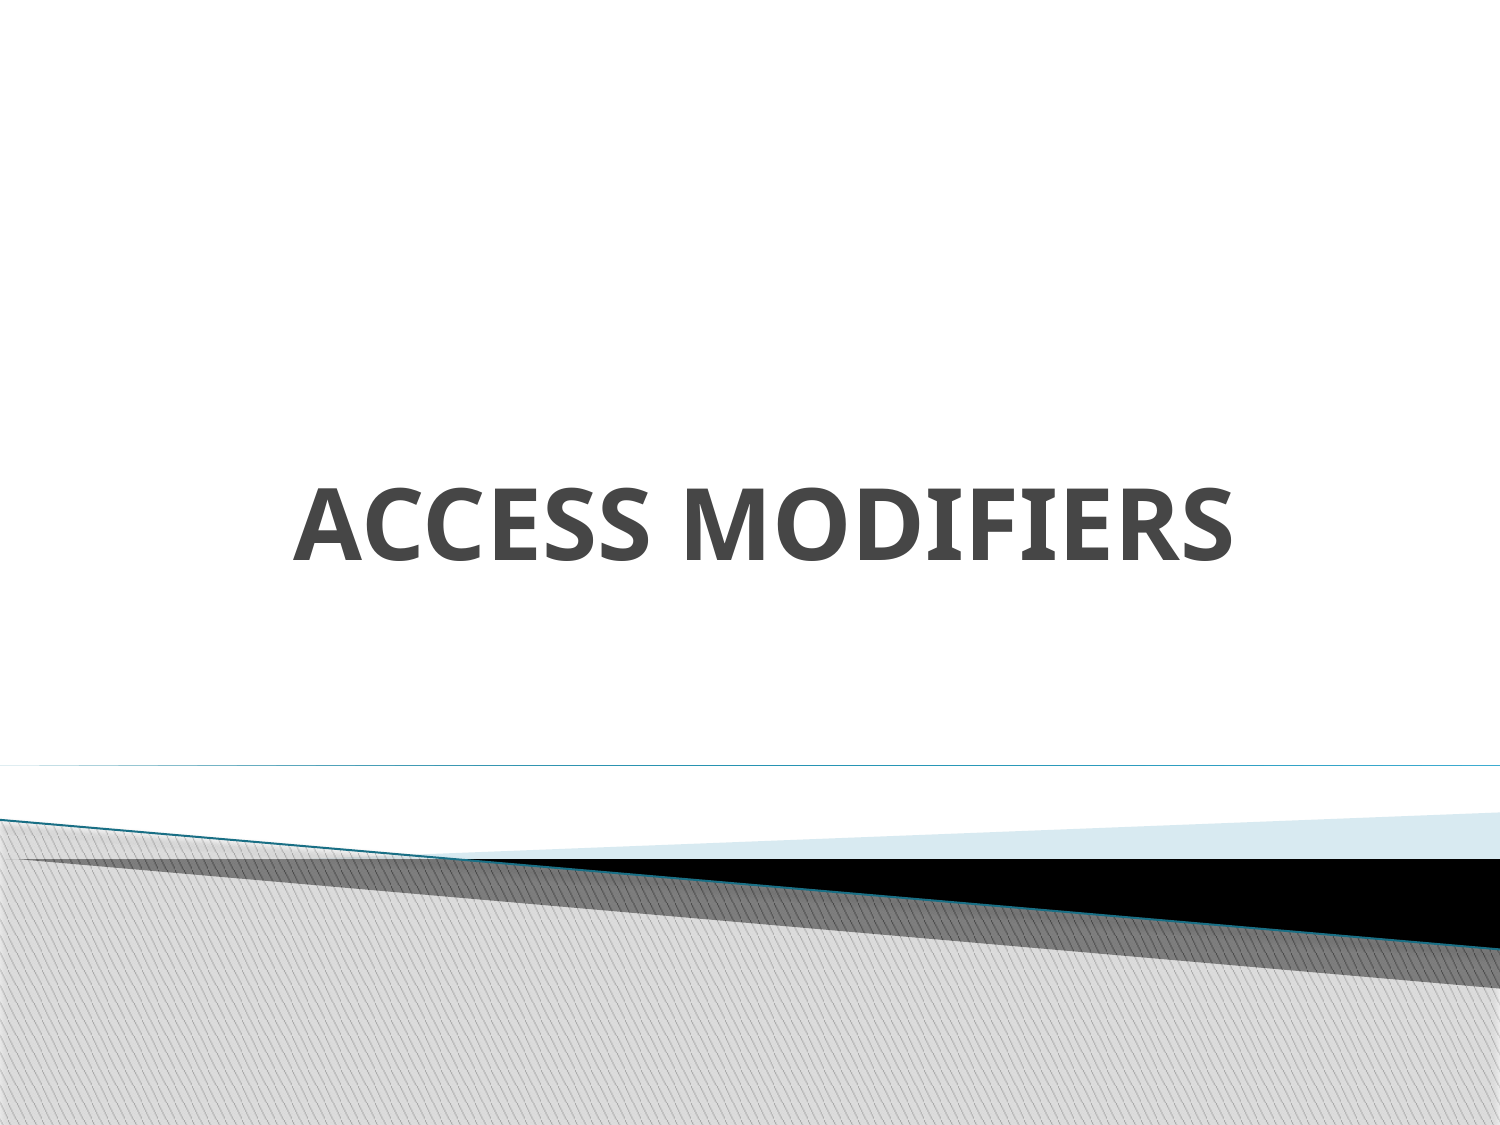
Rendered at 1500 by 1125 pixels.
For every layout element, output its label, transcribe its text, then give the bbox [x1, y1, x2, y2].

picture [5, 859, 1500, 989]
title ACCESS MODIFIERS [112, 287, 1388, 588]
